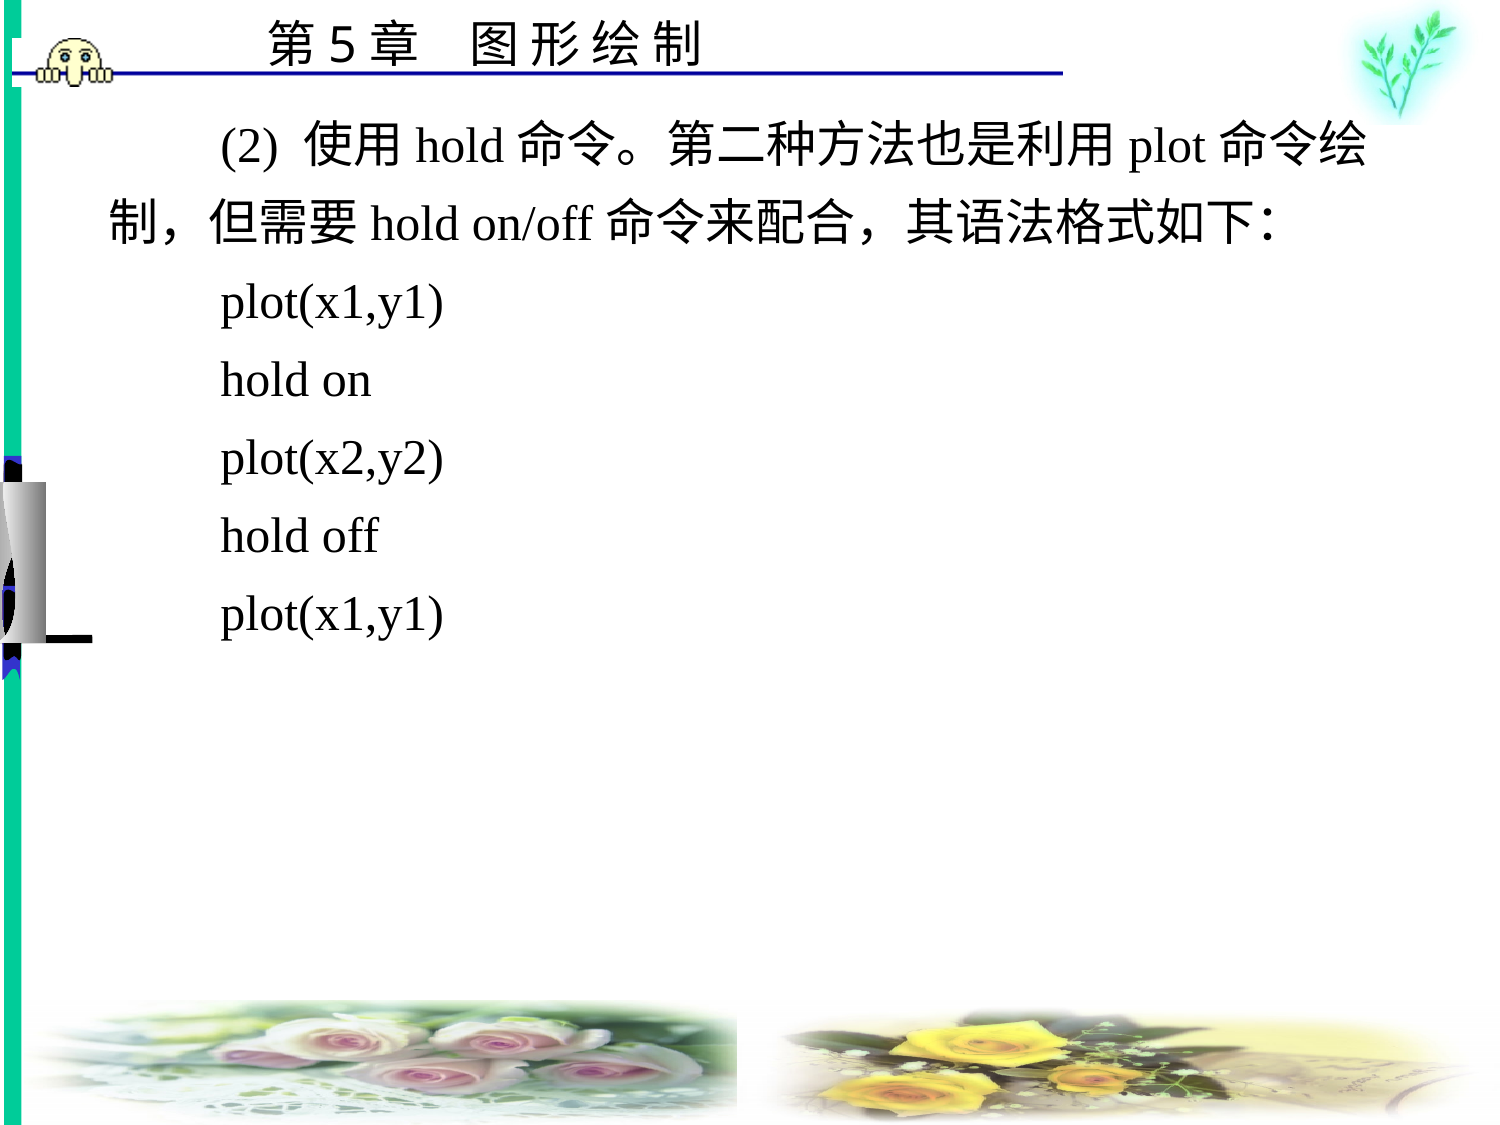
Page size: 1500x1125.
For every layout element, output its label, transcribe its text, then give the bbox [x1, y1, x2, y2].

picture [477, 38, 511, 61]
picture [277, 45, 289, 50]
picture [24, 1000, 1500, 1125]
picture [12, 38, 1063, 87]
picture [1312, 0, 1500, 125]
picture [293, 38, 306, 42]
title (2) 使用hold命令。第二种方法也是利用plot命令绘制，但需要hold on/off命令来配合，其语法格式如下： plot(x1,y1) hold on plot(x2,y2) hold off plot(x1,y1) [93, 87, 1426, 1013]
